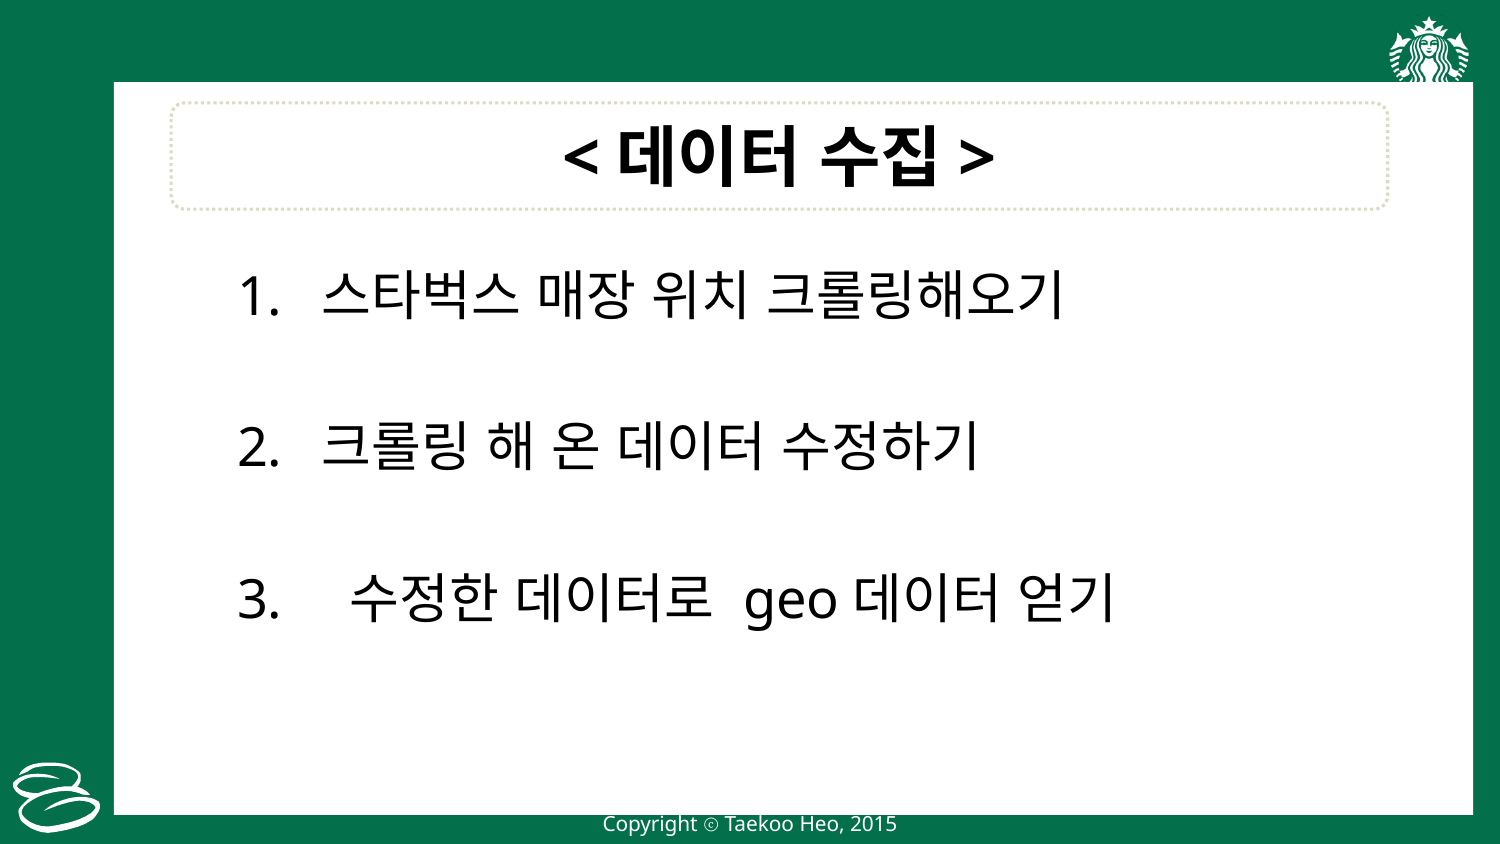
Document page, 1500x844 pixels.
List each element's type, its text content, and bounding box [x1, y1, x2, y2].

picture [1388, 13, 1469, 82]
text_box <데이터 수집> [171, 102, 1388, 210]
text_box 스타벅스 매장 위치 크롤링해오기 크롤링 해 온 데이터 수정하기 수정한 데이터로 geo데이터 얻기 [169, 233, 1387, 766]
text_box [253, 528, 1471, 844]
